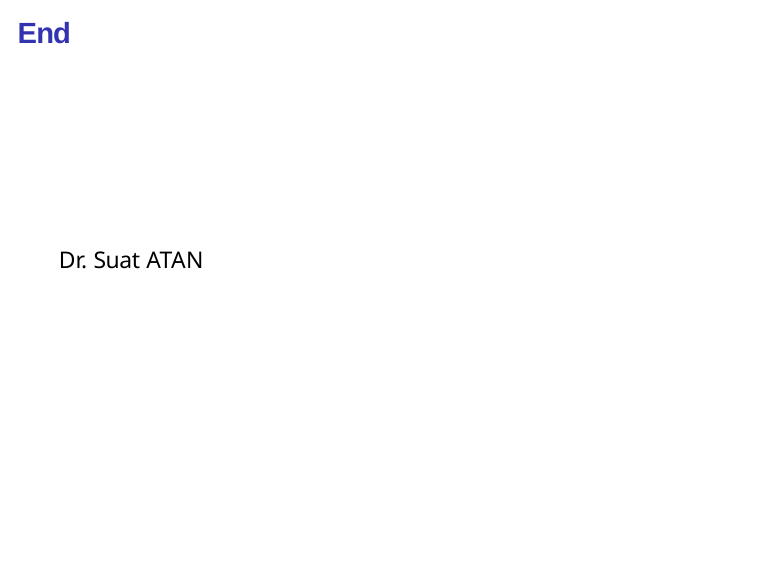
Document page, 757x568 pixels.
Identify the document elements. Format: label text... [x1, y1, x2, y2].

text_box End [15, 11, 73, 50]
text_box Dr. Suat ATAN [56, 243, 209, 273]
